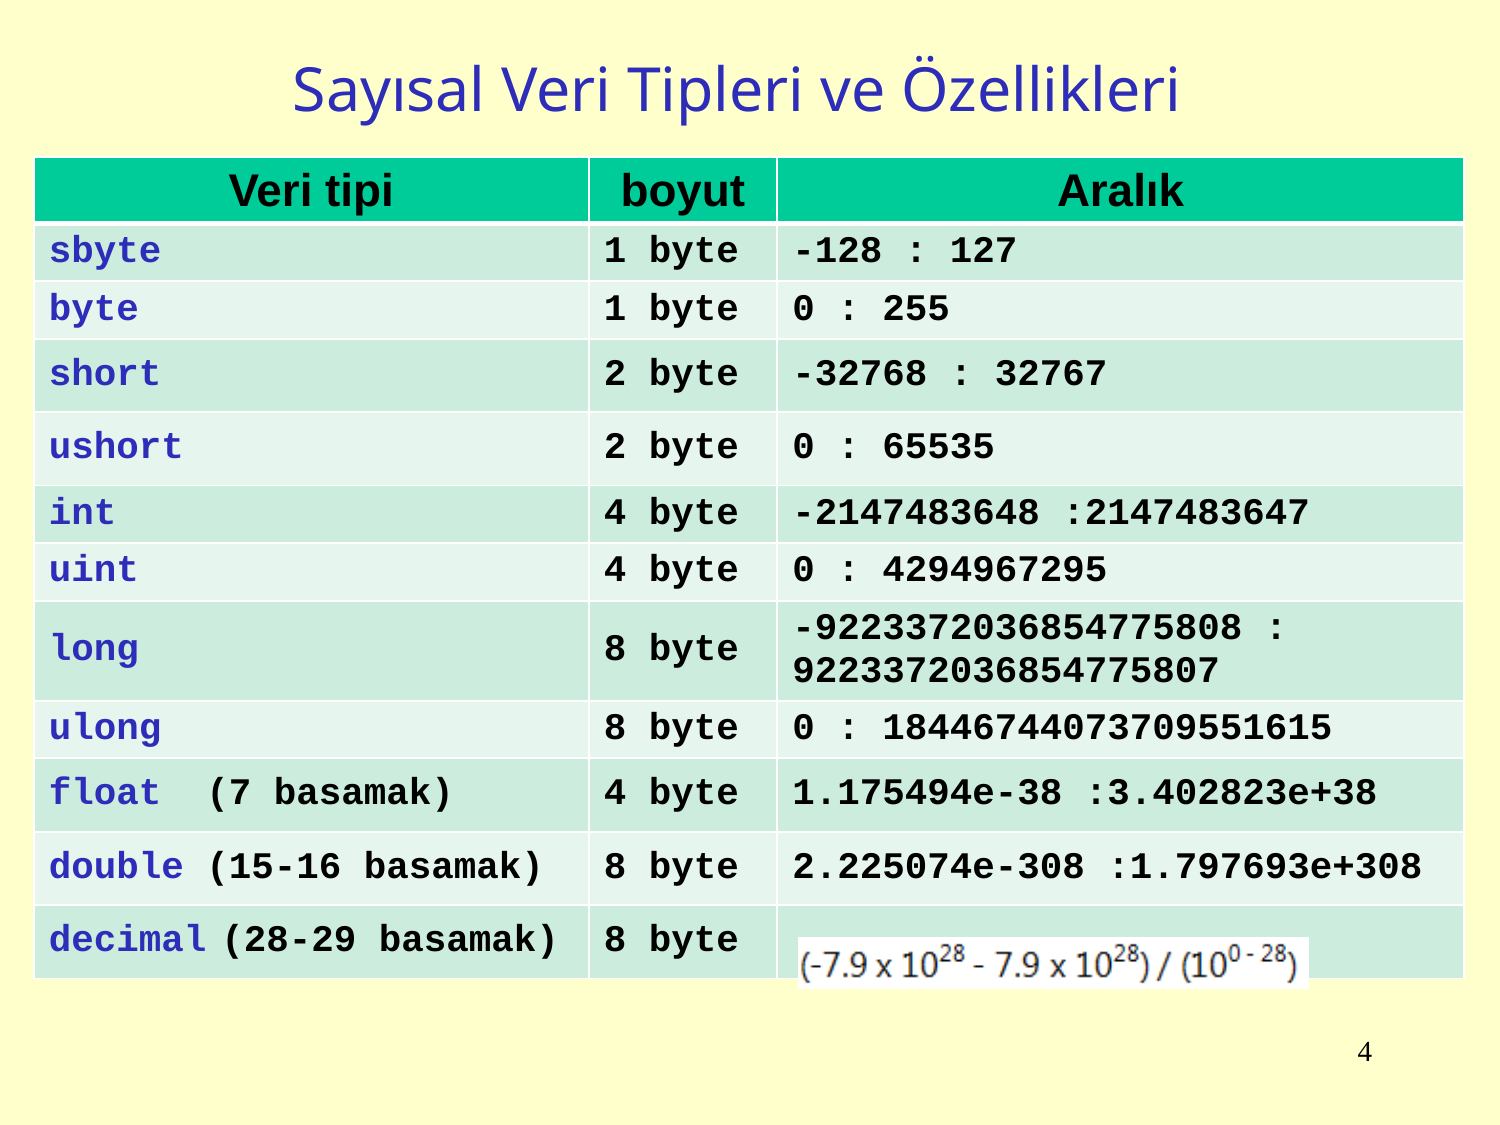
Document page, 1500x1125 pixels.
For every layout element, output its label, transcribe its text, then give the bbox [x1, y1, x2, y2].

table_cell [778, 906, 1463, 978]
table_cell 8 byte [590, 906, 776, 978]
picture [798, 937, 1309, 990]
table_cell sbyte [35, 226, 588, 280]
table_cell 4 byte [590, 486, 776, 542]
table_cell decimal (28-29 basamak) [35, 906, 588, 978]
table_cell -9223372036854775808 : 9223372036854775807 [778, 602, 1463, 700]
table_cell 4 byte [590, 544, 776, 600]
table_cell 0 : 18446744073709551615 [778, 702, 1463, 757]
table_cell double (15-16 basamak) [35, 833, 588, 904]
table_cell -32768 : 32767 [778, 340, 1463, 411]
title Sayısal Veri Tipleri ve Özellikleri [99, 42, 1376, 132]
table_cell 8 byte [590, 702, 776, 757]
table_cell ushort [35, 413, 588, 485]
table_cell uint [35, 544, 588, 600]
slide_number 4 [1074, 1024, 1388, 1101]
table_cell 1.175494e-38 :3.402823e+38 [778, 759, 1463, 831]
table_cell 2.225074e-308 :1.797693e+308 [778, 833, 1463, 904]
table_header boyut [590, 158, 776, 221]
table_cell 4 byte [590, 759, 776, 831]
table_header Veri tipi [35, 158, 588, 221]
table_cell byte [35, 282, 588, 338]
table_cell 2 byte [590, 340, 776, 411]
table_cell 8 byte [590, 602, 776, 700]
table_cell 0 : 255 [778, 282, 1463, 338]
table_cell float (7 basamak) [35, 759, 588, 831]
table_cell -2147483648 :2147483647 [778, 486, 1463, 542]
table_cell int [35, 486, 588, 542]
table_cell short [35, 340, 588, 411]
table_cell -128 : 127 [778, 226, 1463, 280]
table_cell 0 : 4294967295 [778, 544, 1463, 600]
table_cell 8 byte [590, 833, 776, 904]
table_cell 2 byte [590, 413, 776, 485]
table_cell 0 : 65535 [778, 413, 1463, 485]
table_cell 1 byte [590, 282, 776, 338]
table_header Aralık [778, 158, 1463, 221]
table_cell ulong [35, 702, 588, 757]
table_cell 1 byte [590, 226, 776, 280]
table_cell long [35, 602, 588, 700]
